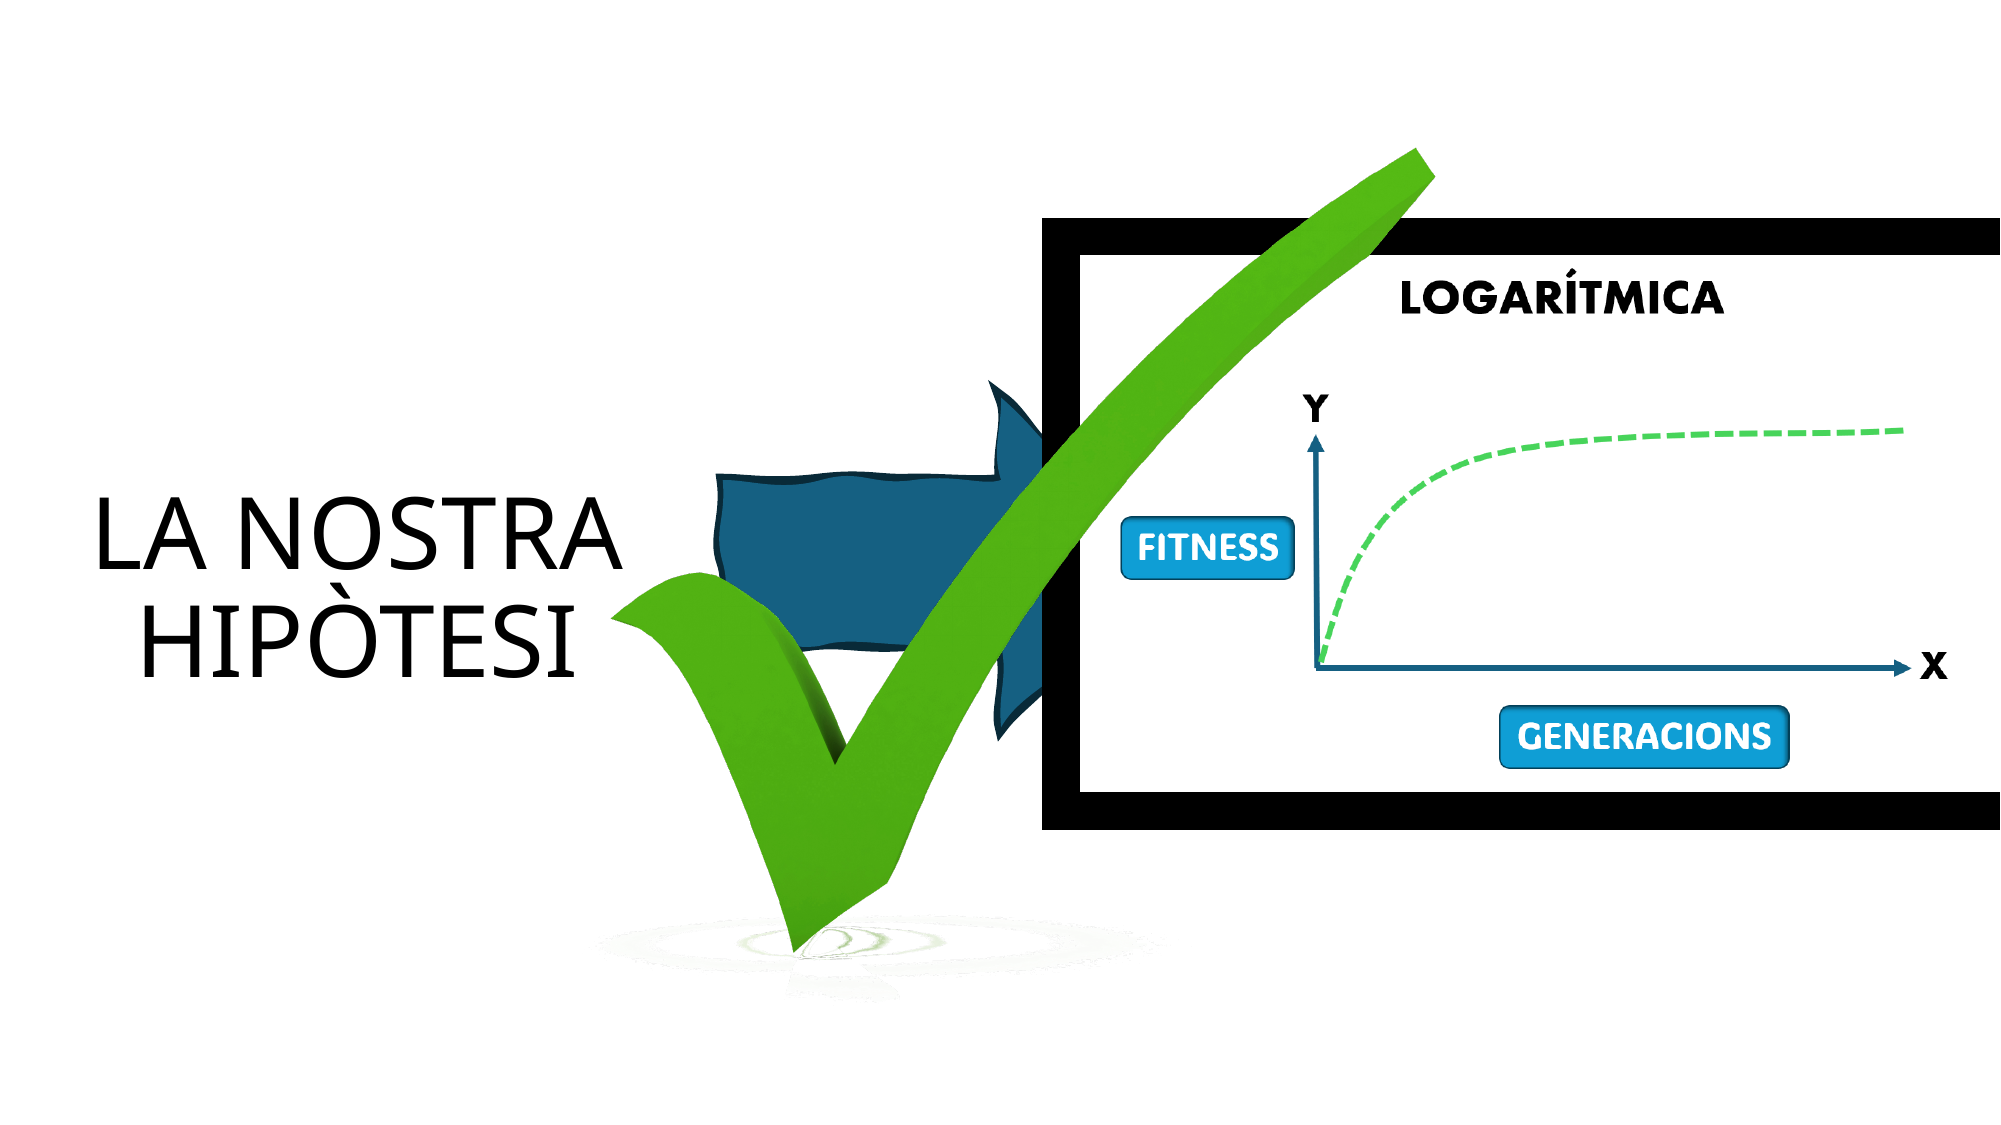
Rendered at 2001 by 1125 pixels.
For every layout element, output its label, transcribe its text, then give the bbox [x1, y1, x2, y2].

picture [345, 0, 2000, 1125]
title LA NOSTRA HIPÒTESI [46, 459, 345, 707]
